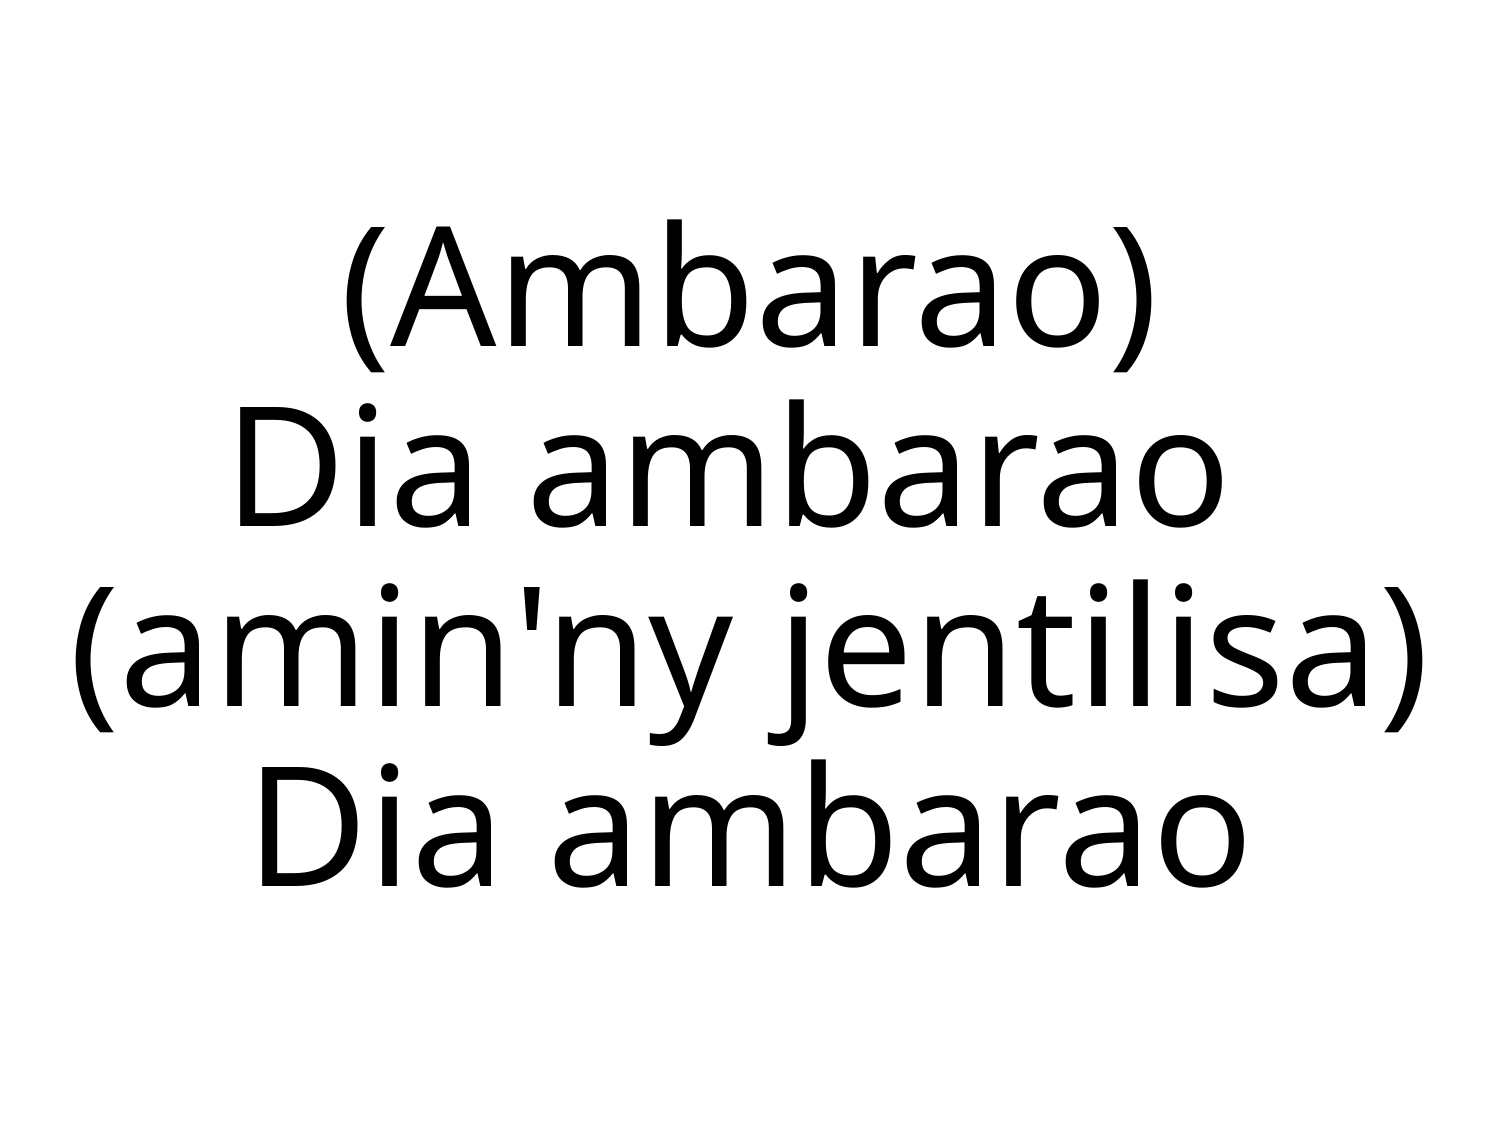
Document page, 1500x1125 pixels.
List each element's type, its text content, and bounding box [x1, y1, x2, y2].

title (Ambarao) Dia ambarao (amin'ny jentilisa) Dia ambarao [0, 453, 1500, 672]
